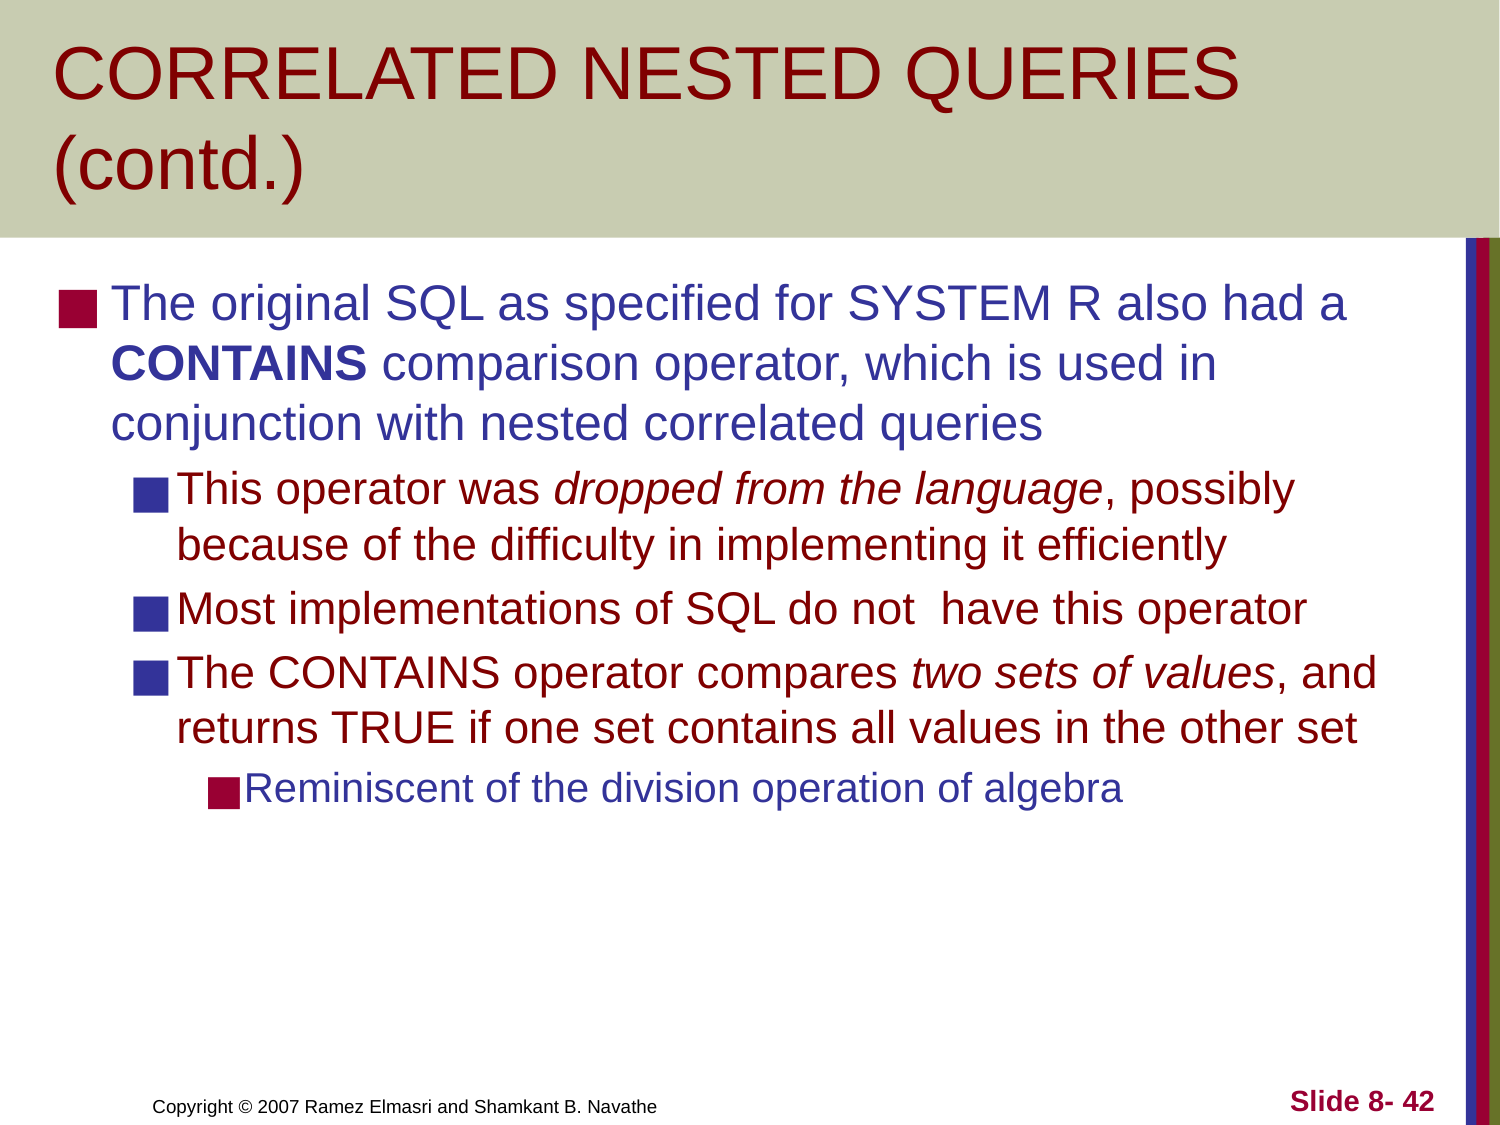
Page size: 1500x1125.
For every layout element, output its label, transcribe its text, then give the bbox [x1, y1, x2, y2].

text_box Slide 8- ‹#› [1137, 1049, 1450, 1125]
title CORRELATED NESTED QUERIES (contd.) [37, 49, 1317, 213]
list The original SQL as specified for SYSTEM R also had a CONTAINS comparison operator, which is used in conjunction with nested correlated queries This operator was dropped from the language, possibly because of the difficulty in implementing it efficiently Most implementations of SQL do not have this operator The CONTAINS operator compares two sets of values, and returns TRUE if one set contains all values in the other set Reminiscent of the division operation of algebra [39, 262, 1400, 1013]
